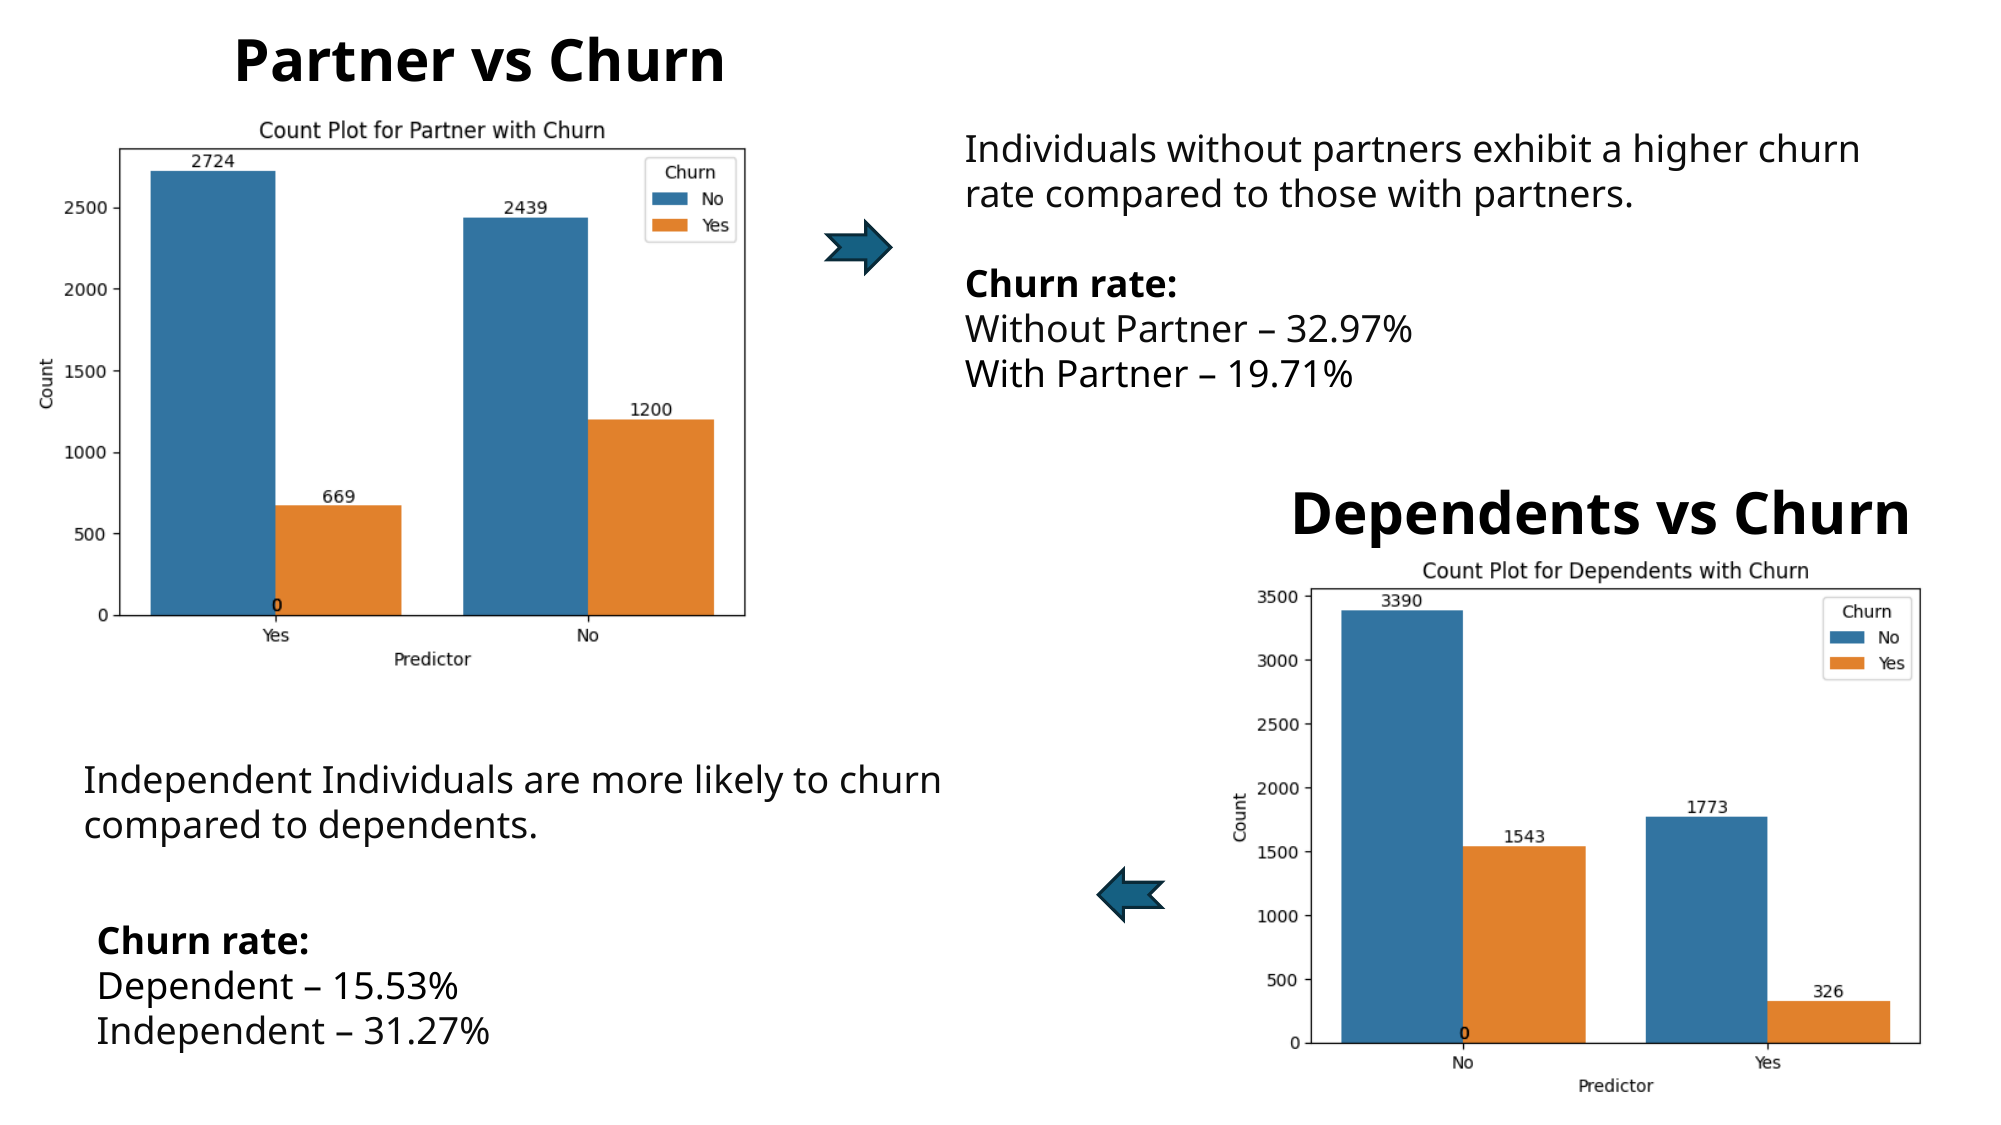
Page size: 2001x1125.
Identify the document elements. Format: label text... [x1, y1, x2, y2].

picture [25, 108, 757, 682]
text_box Independent Individuals are more likely to churn compared to dependents. [68, 748, 1069, 854]
text_box Dependents vs Churn [1275, 468, 1964, 554]
text_box [1096, 865, 1166, 924]
text_box Partner vs Churn [218, 16, 1082, 101]
text_box Individuals without partners exhibit a higher churn rate compared to those with partners. Churn rate: Without Partner – 32.97% With Partner – 19.71% [950, 117, 1950, 403]
picture [1219, 549, 1932, 1108]
text_box Churn rate: Dependent – 15.53% Independent – 31.27% [81, 864, 1082, 1105]
text_box [823, 218, 894, 277]
